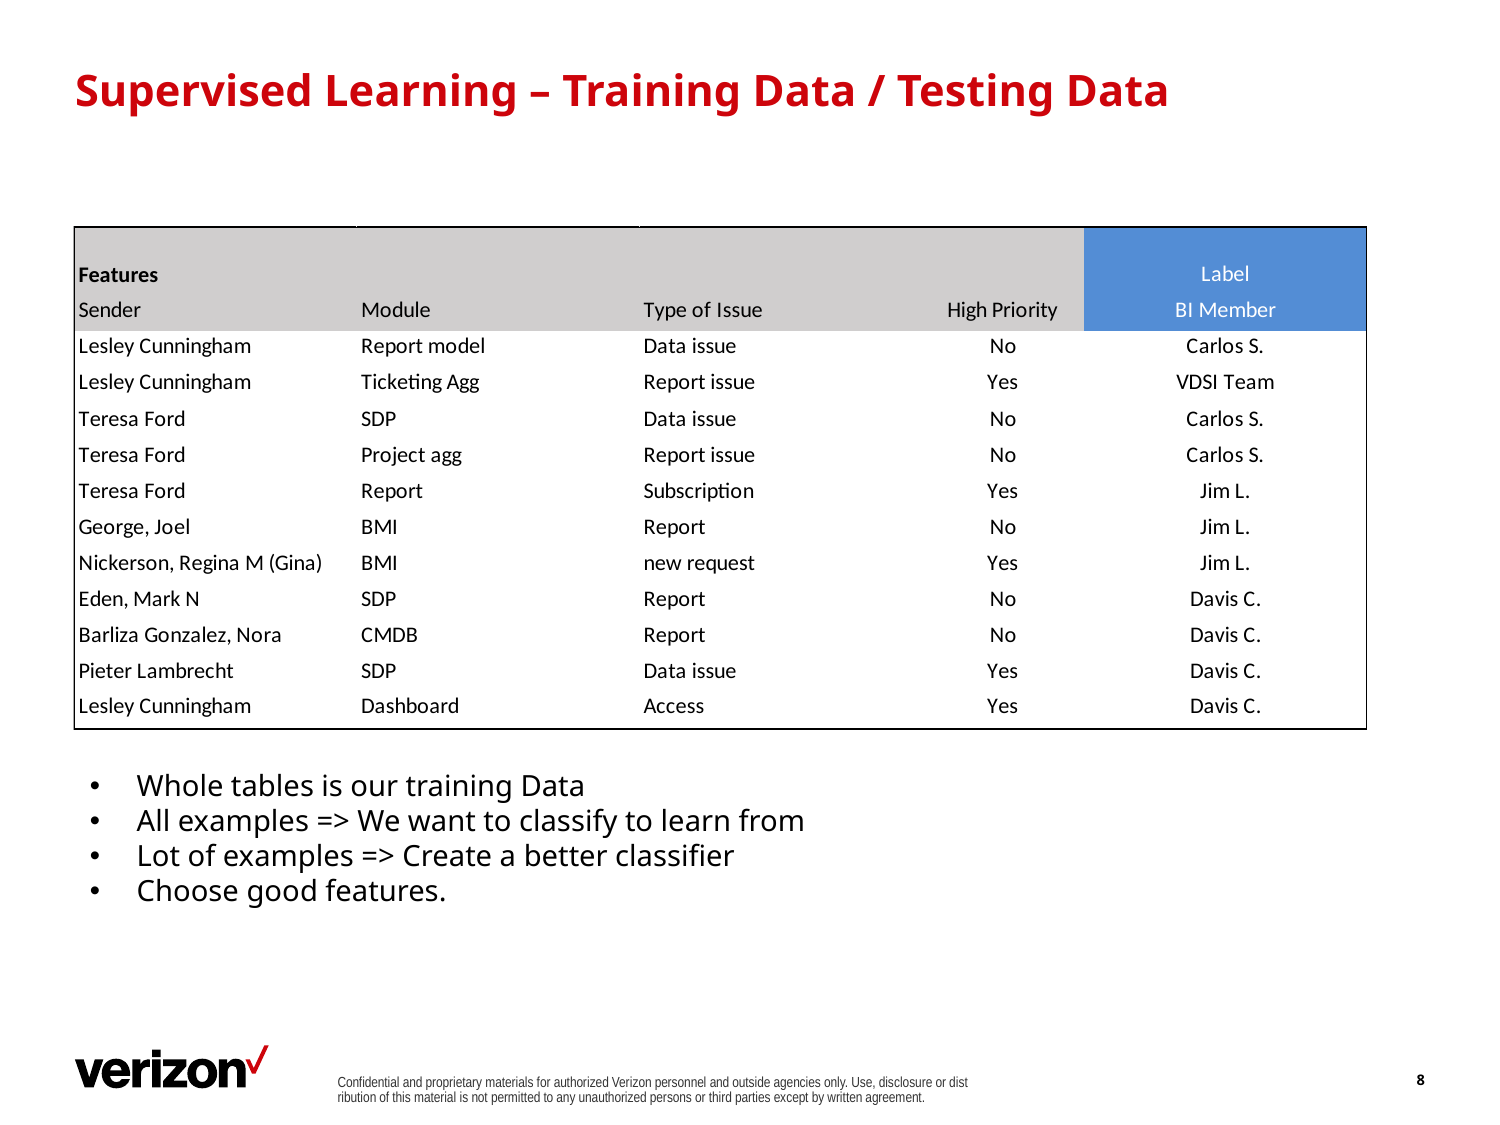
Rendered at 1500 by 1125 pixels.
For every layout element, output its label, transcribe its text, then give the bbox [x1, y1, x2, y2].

slide_number 8 [1387, 1053, 1425, 1091]
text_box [72, 225, 1369, 731]
text_box Whole tables is our training Data All examples => We want to classify to learn from Lot of examples => Create a better classifier Choose good features. [75, 760, 852, 915]
title Supervised Learning – Training Data / Testing Data [75, 69, 1238, 145]
footer Confidential and proprietary materials for authorized Verizon personnel and outside agencies only. Use, disclosure or distribution of this material is not permitted to any unauthorized persons or third parties except by written agreement. [337, 1053, 1001, 1091]
